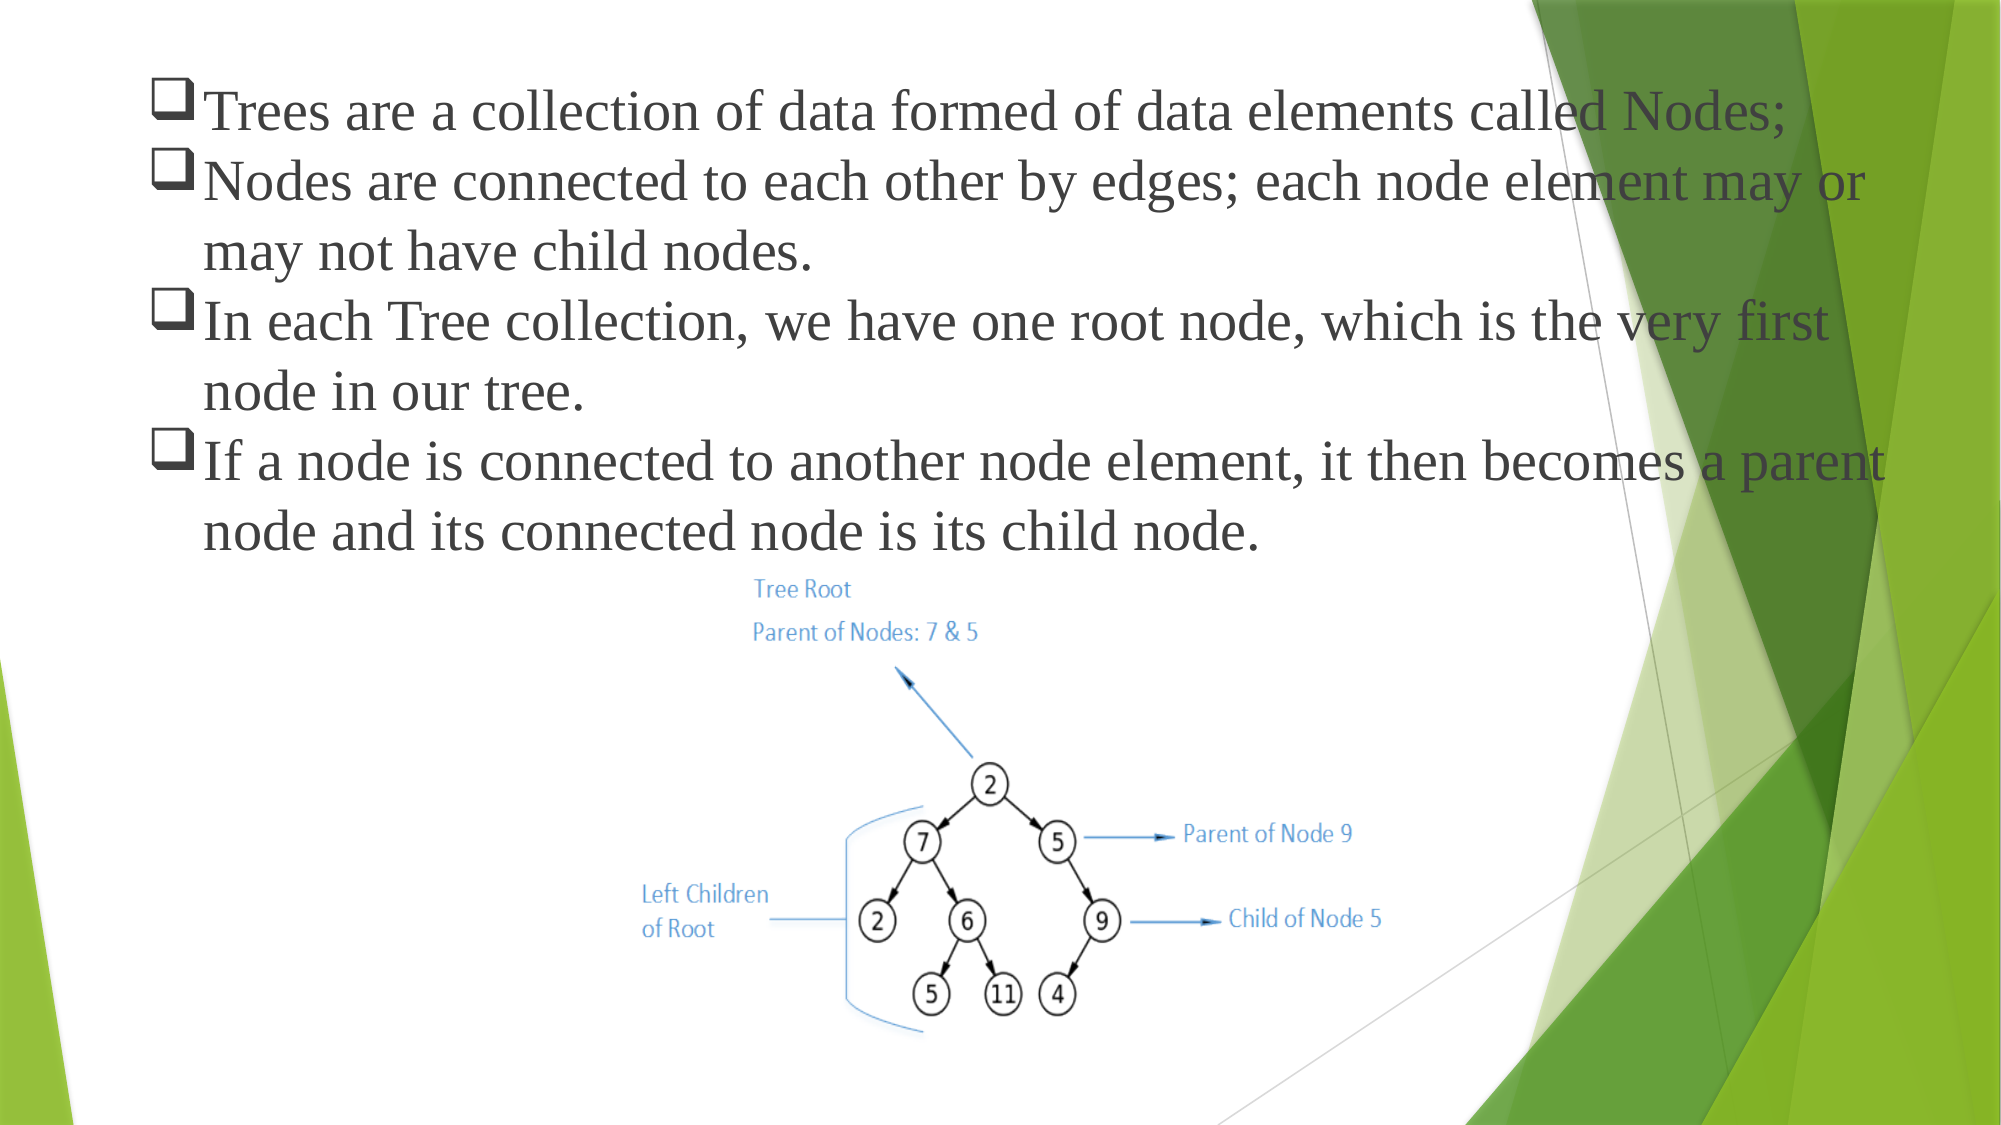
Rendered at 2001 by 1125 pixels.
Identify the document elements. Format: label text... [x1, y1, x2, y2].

text_box Trees are a collection of data formed of data elements called Nodes; Nodes are connected to each other by edges; each node element may or may not have child nodes. In each Tree collection, we have one root node, which is the very first node in our tree. If a node is connected to another node element, it then becomes a parent node and its connected node is its child node. [132, 64, 1933, 1075]
picture [628, 561, 1398, 1047]
